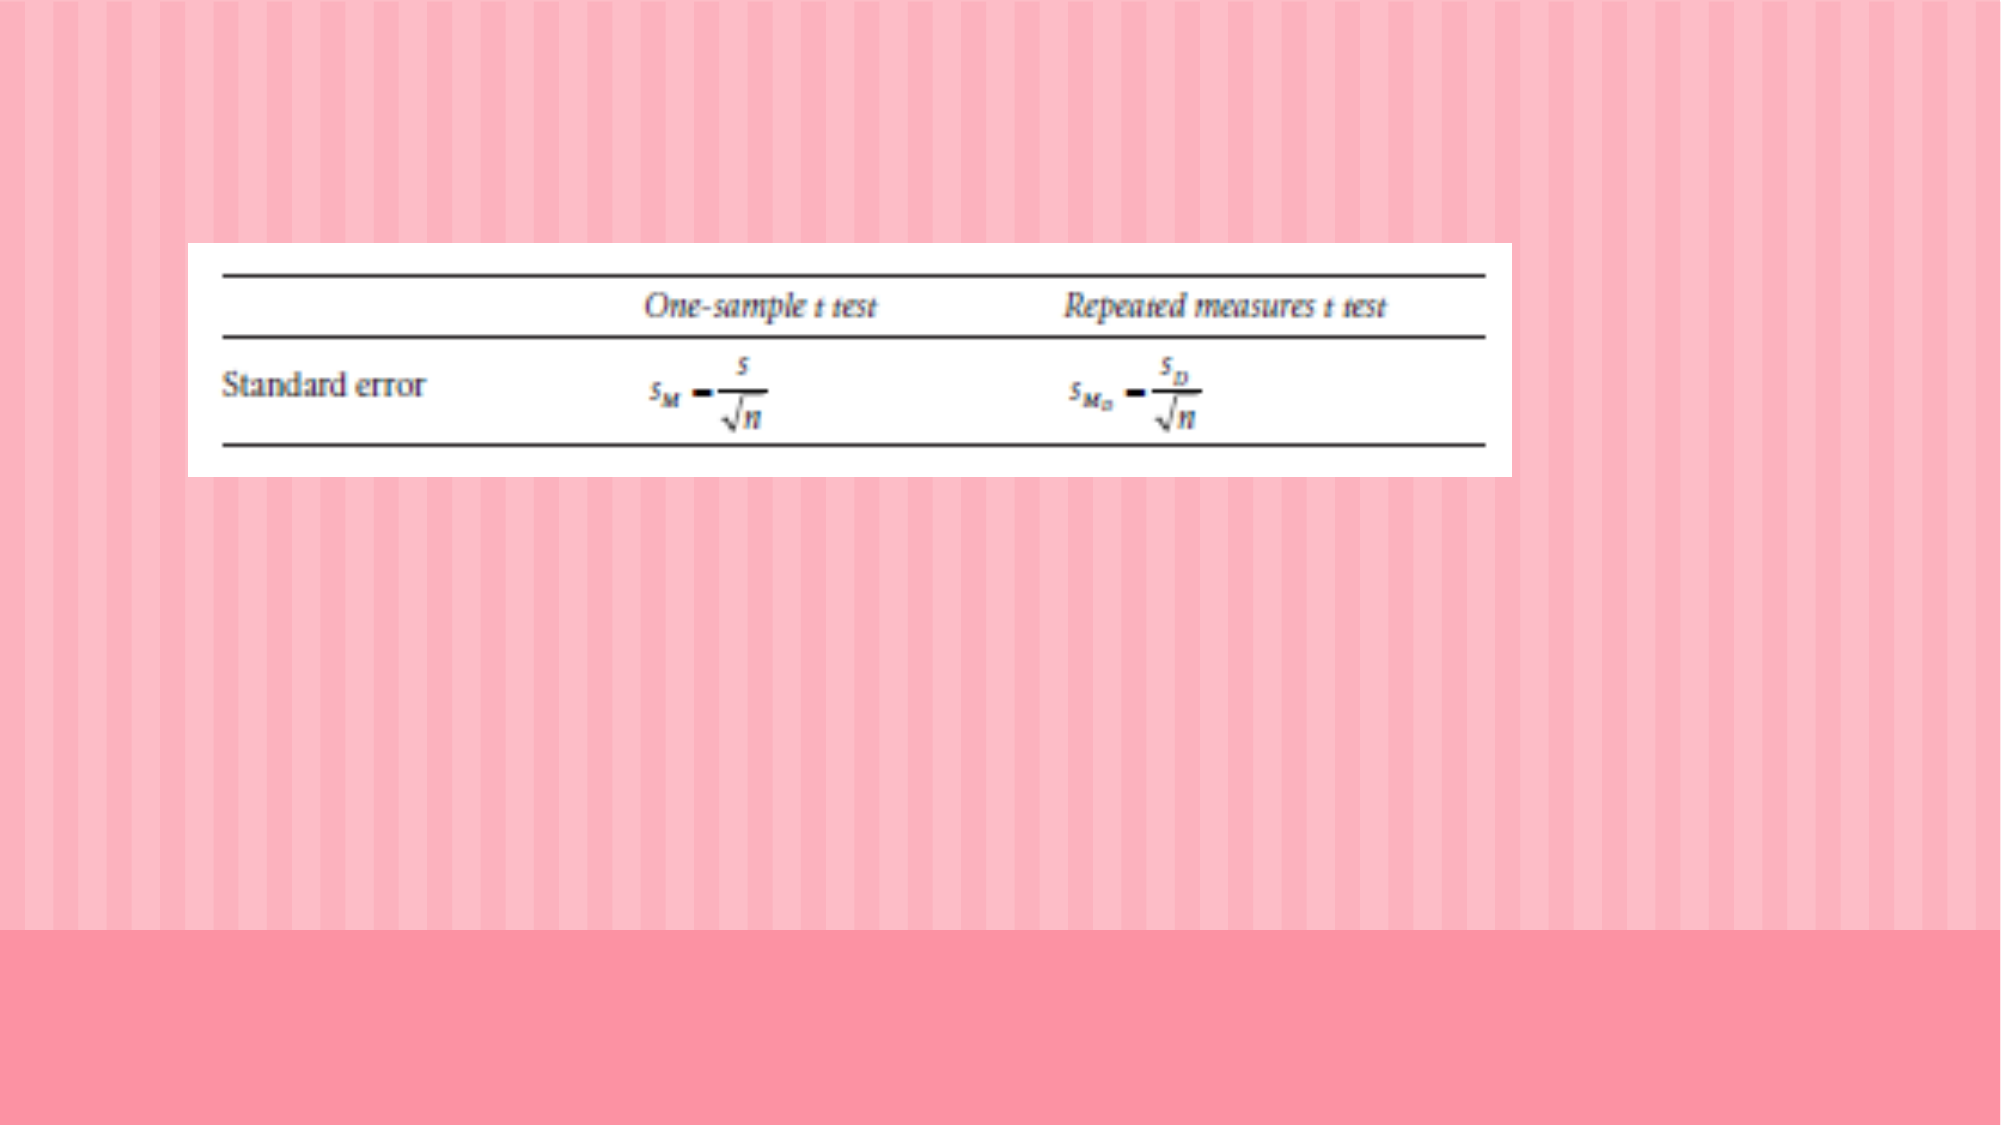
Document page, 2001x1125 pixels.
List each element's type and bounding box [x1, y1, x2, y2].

picture [188, 243, 1512, 477]
